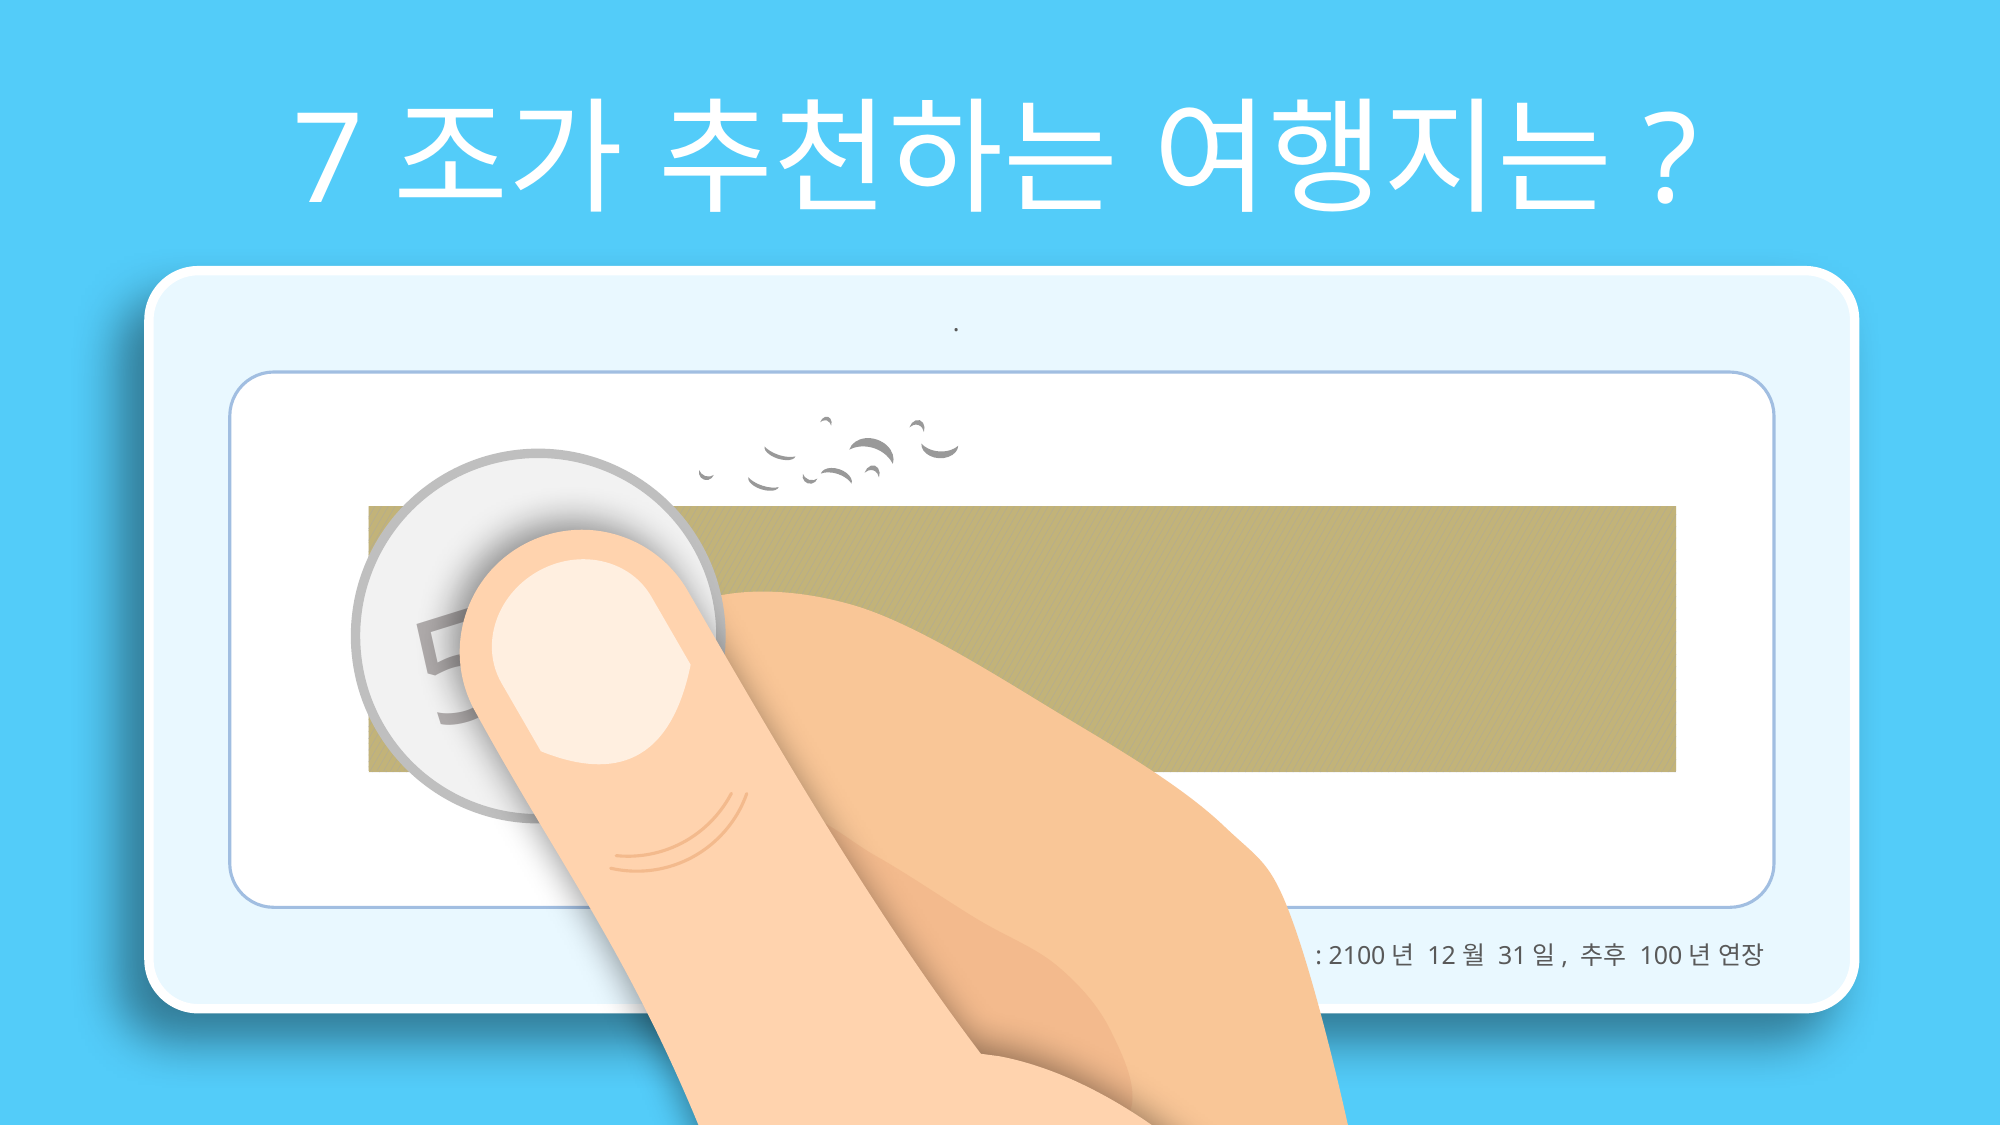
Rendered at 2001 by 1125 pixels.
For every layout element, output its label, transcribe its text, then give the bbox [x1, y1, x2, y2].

text_box [228, 370, 349, 909]
text_box [147, 269, 1857, 1011]
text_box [354, 342, 1557, 1125]
text_box 7조가 추천하는 여행지는? [227, 0, 1795, 235]
text_box PPT 템플릿 무료 다운로드 기간 : 2100년 12월 31일, 추후 100년 연장 [1562, 931, 1780, 977]
text_box [1562, 505, 1678, 772]
text_box . [938, 299, 975, 340]
text_box [1562, 370, 1776, 909]
